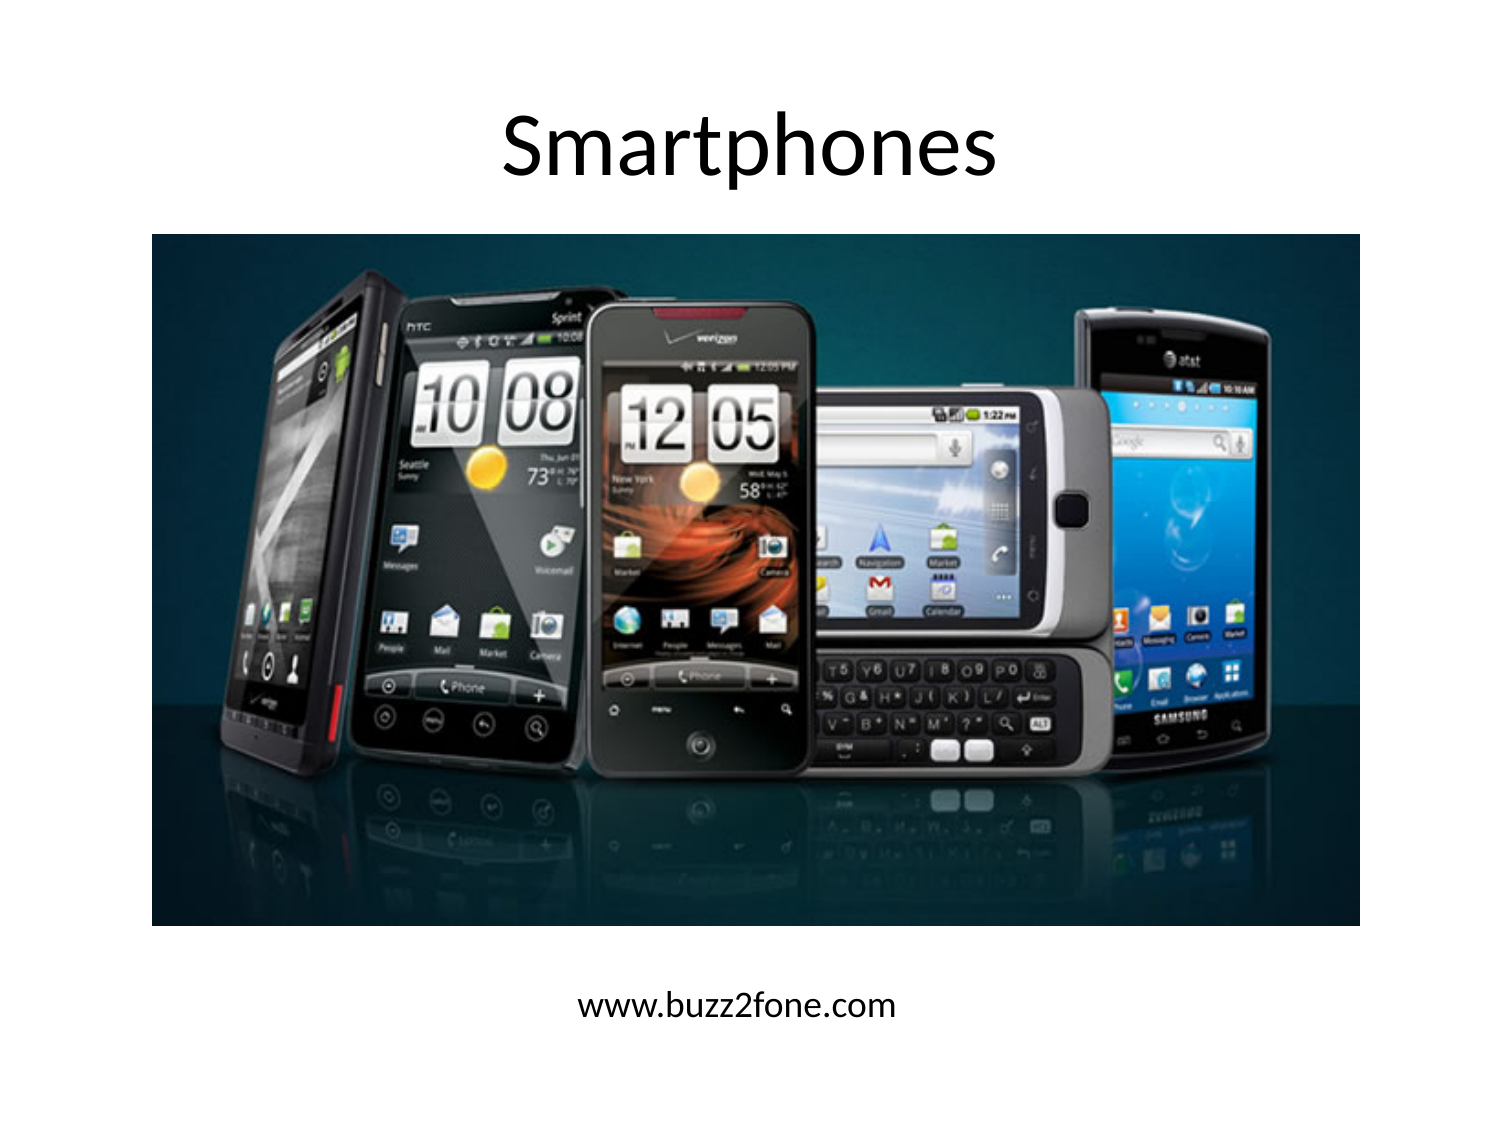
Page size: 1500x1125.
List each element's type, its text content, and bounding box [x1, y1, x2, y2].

title Smartphones [75, 45, 1425, 233]
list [152, 234, 1360, 926]
text_box www.buzz2fone.com [562, 972, 1313, 1033]
